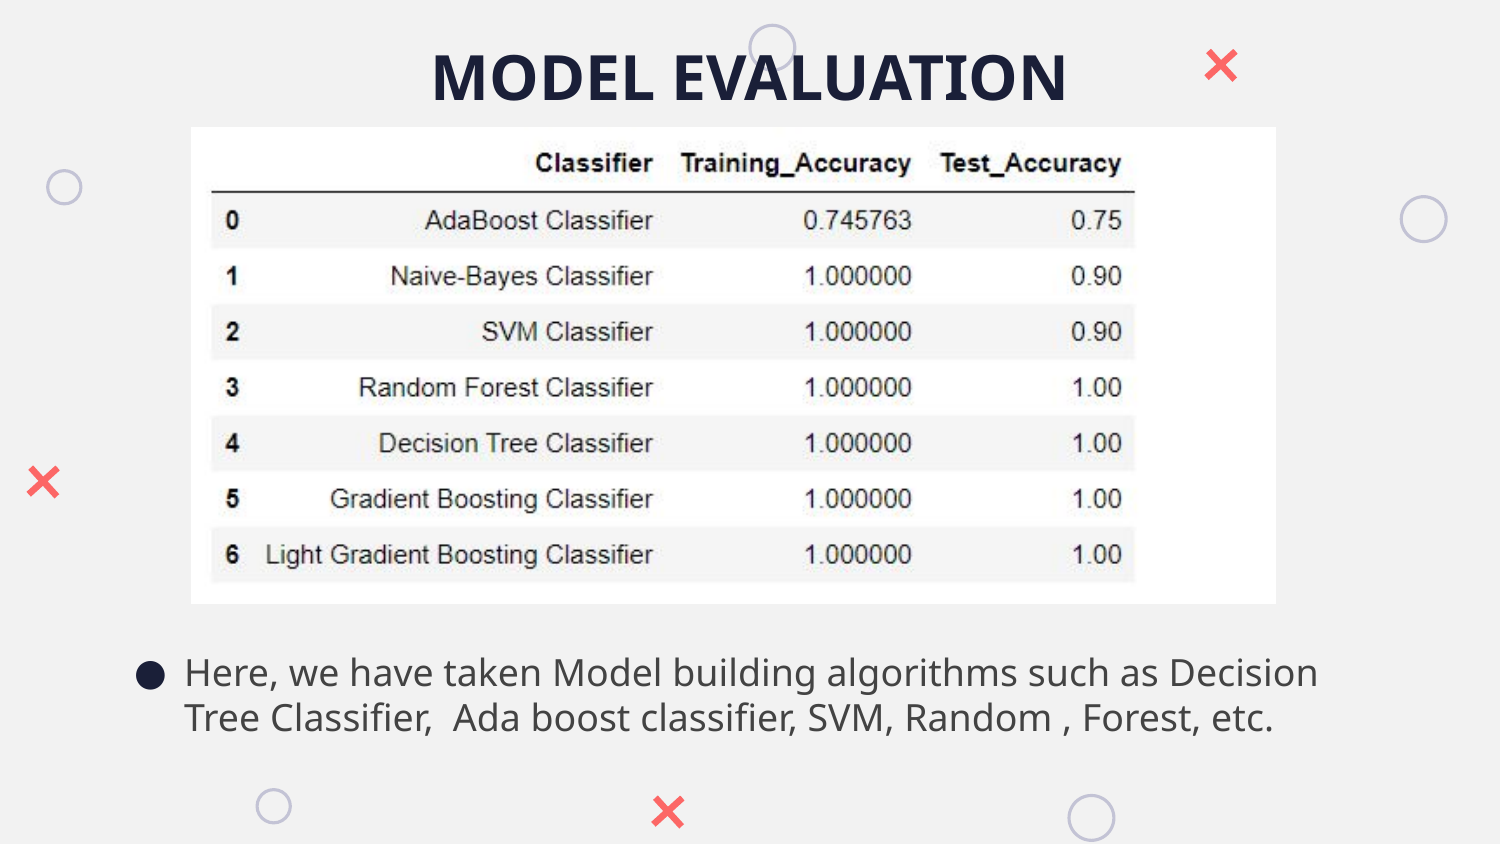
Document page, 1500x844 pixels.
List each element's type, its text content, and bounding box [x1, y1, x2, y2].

picture [191, 127, 1277, 605]
title MODEL EVALUATION [118, 23, 1382, 118]
list Here, we have taken Model building algorithms such as Decision Tree Classifier, Ada boost classifier, SVM, Random , Forest, etc. [94, 633, 1382, 760]
